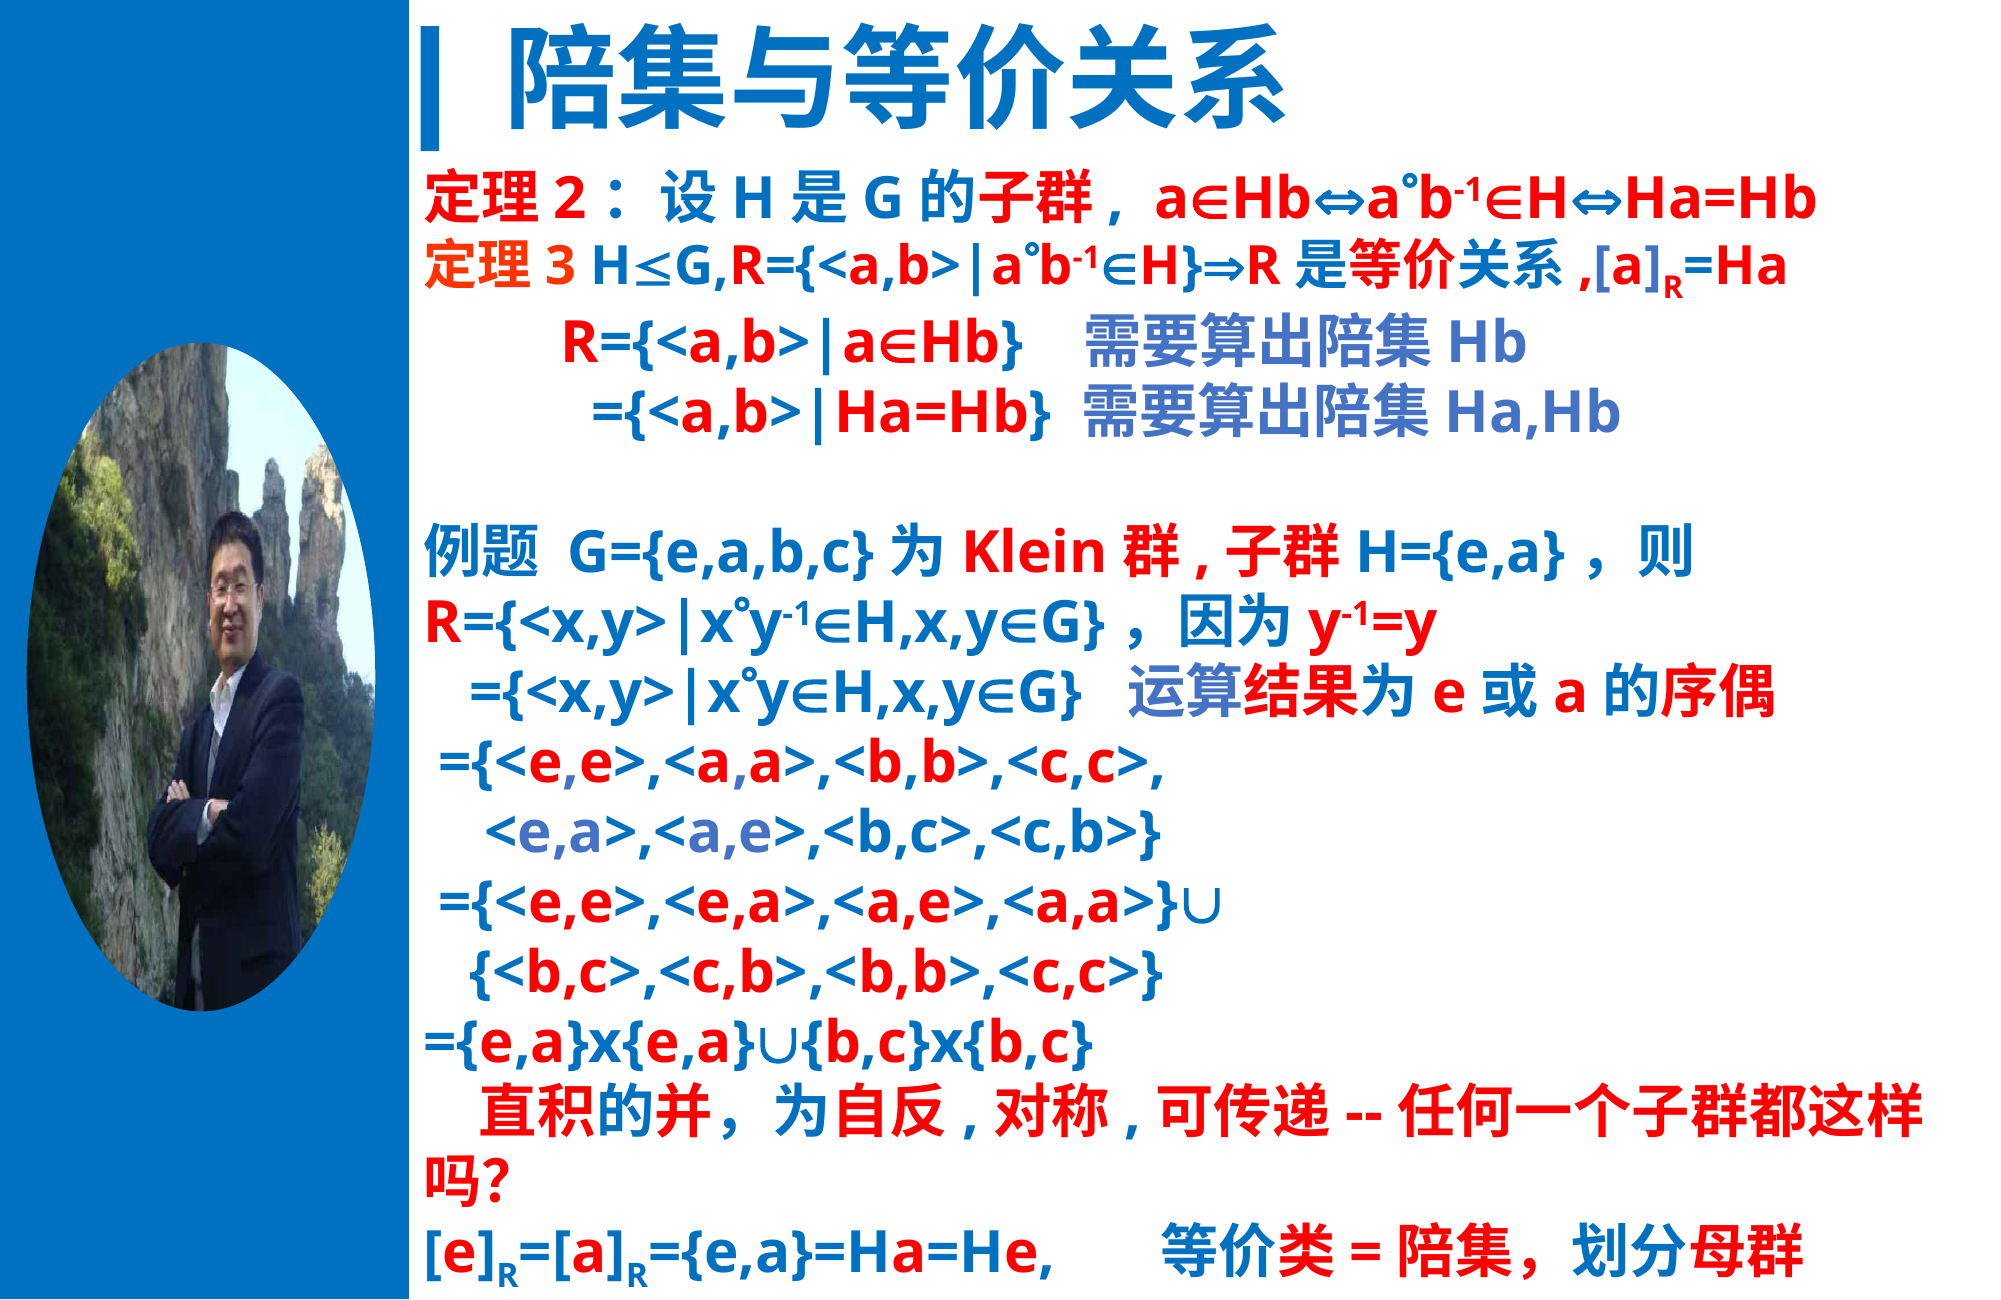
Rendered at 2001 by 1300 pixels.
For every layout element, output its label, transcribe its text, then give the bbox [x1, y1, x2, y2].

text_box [420, 0, 1928, 152]
picture [21, 335, 388, 1088]
text_box 定理2：设H是G的子群, aHbab-1HHa=Hb 定理3 HG,R={<a,b>|ab-1H}R是等价关系,[a]R=Ha R={<a,b>|aHb} 需要算出陪集Hb ={<a,b>|Ha=Hb} 需要算出陪集Ha,Hb 例题 G={e,a,b,c}为Klein群,子群H={e,a}，则 R={<x,y>|xy-1H,x,yG}，因为y-1=y ={<x,y>|xyH,x,yG} 运算结果为e或a的序偶 ={<e,e>,<a,a>,<b,b>,<c,c>, <e,a>,<a,e>,<b,c>,<c,b>} ={<e,e>,<e,a>,<a,e>,<a,a>} {<b,c>,<c,b>,<b,b>,<c,c>} ={e,a}x{e,a}{b,c}x{b,c} 直积的并，为自反,对称,可传递--任何一个子群都这样吗？ [e]R=[a]R={e,a}=Ha=He, 等价类=陪集，划分母群 [b]R=[c]R={b,c}=Hb=Hc [410, 153, 1940, 1300]
text_box [0, 0, 410, 1300]
